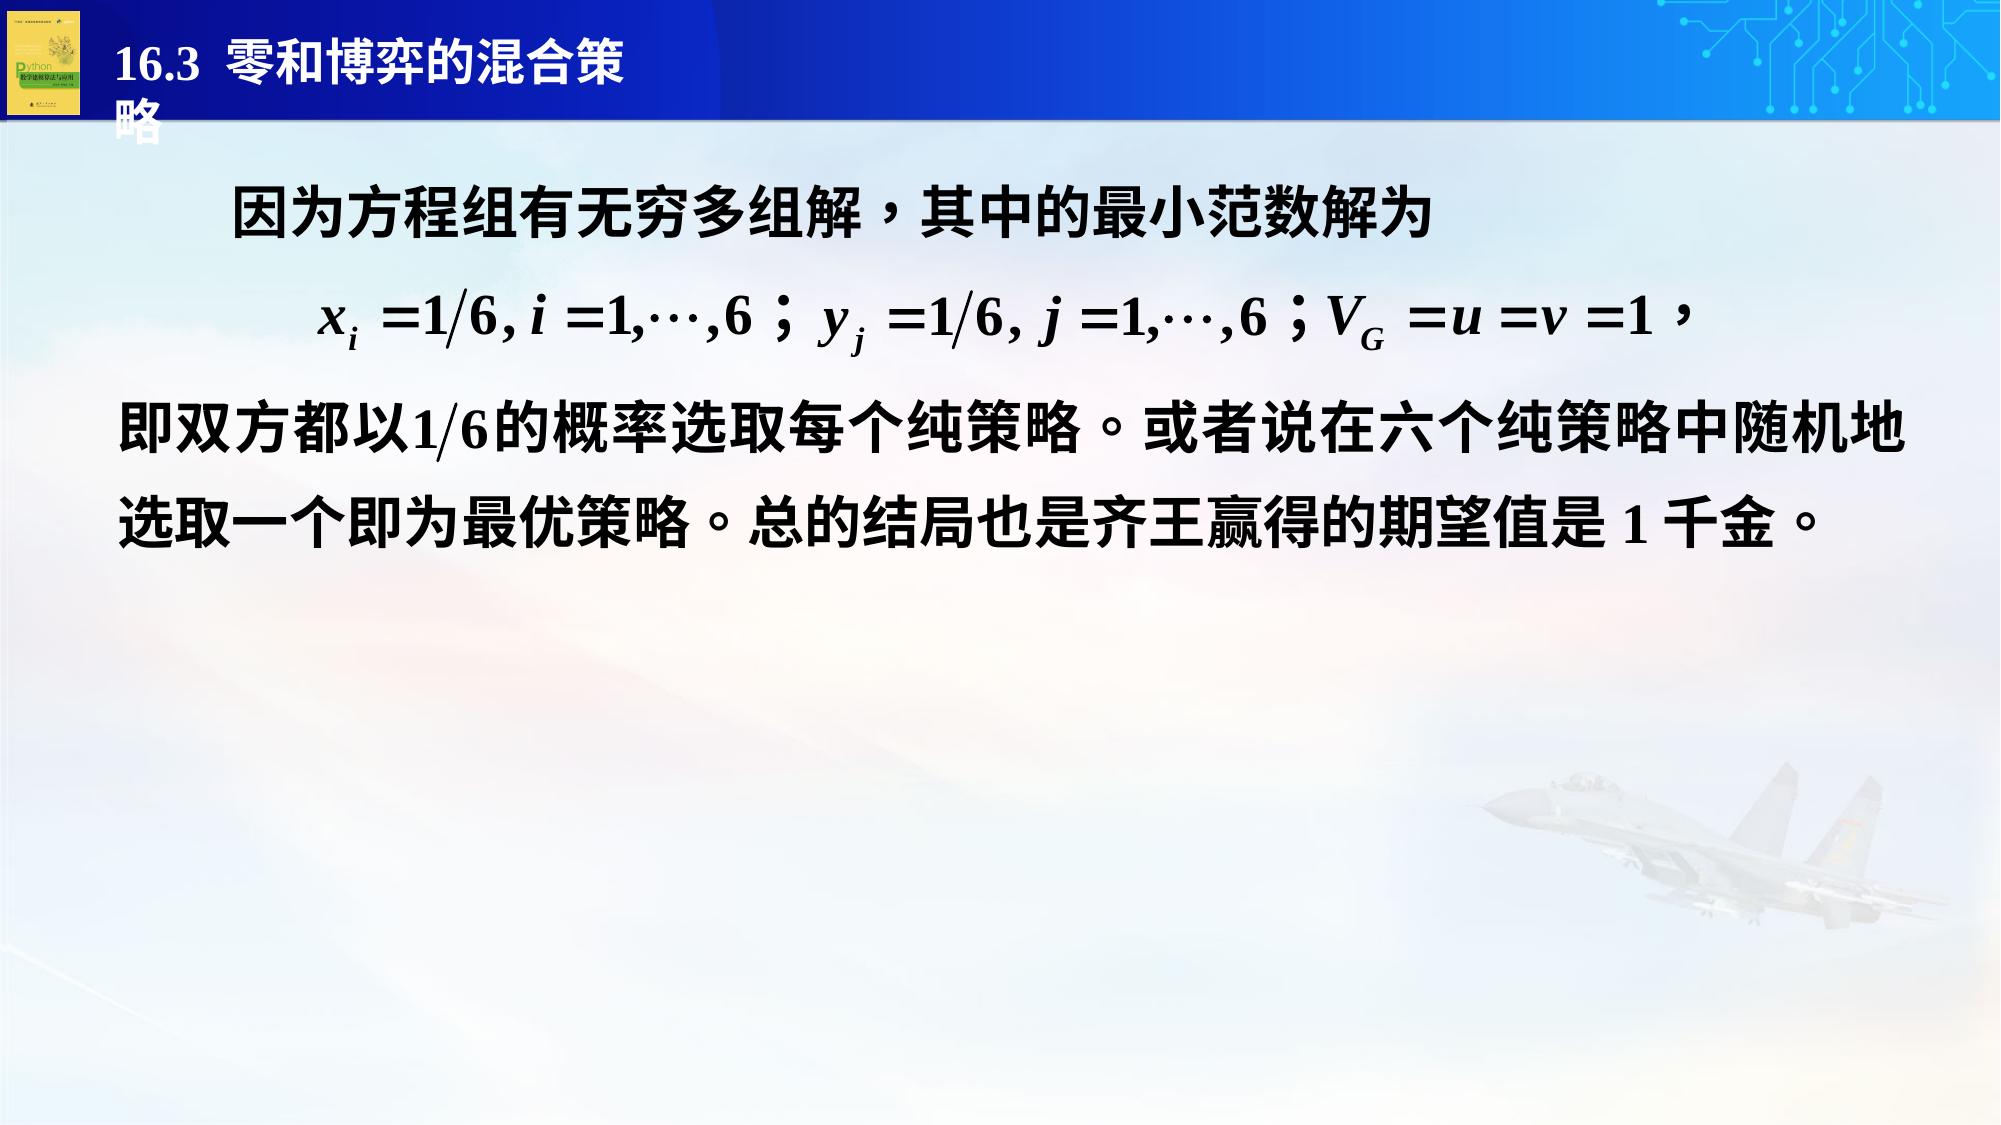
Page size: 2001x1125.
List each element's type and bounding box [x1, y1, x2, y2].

text_box [117, 171, 1907, 1053]
picture [142, 131, 153, 138]
picture [0, 0, 2001, 1125]
picture [144, 107, 152, 113]
picture [142, 121, 154, 126]
picture [134, 113, 143, 123]
